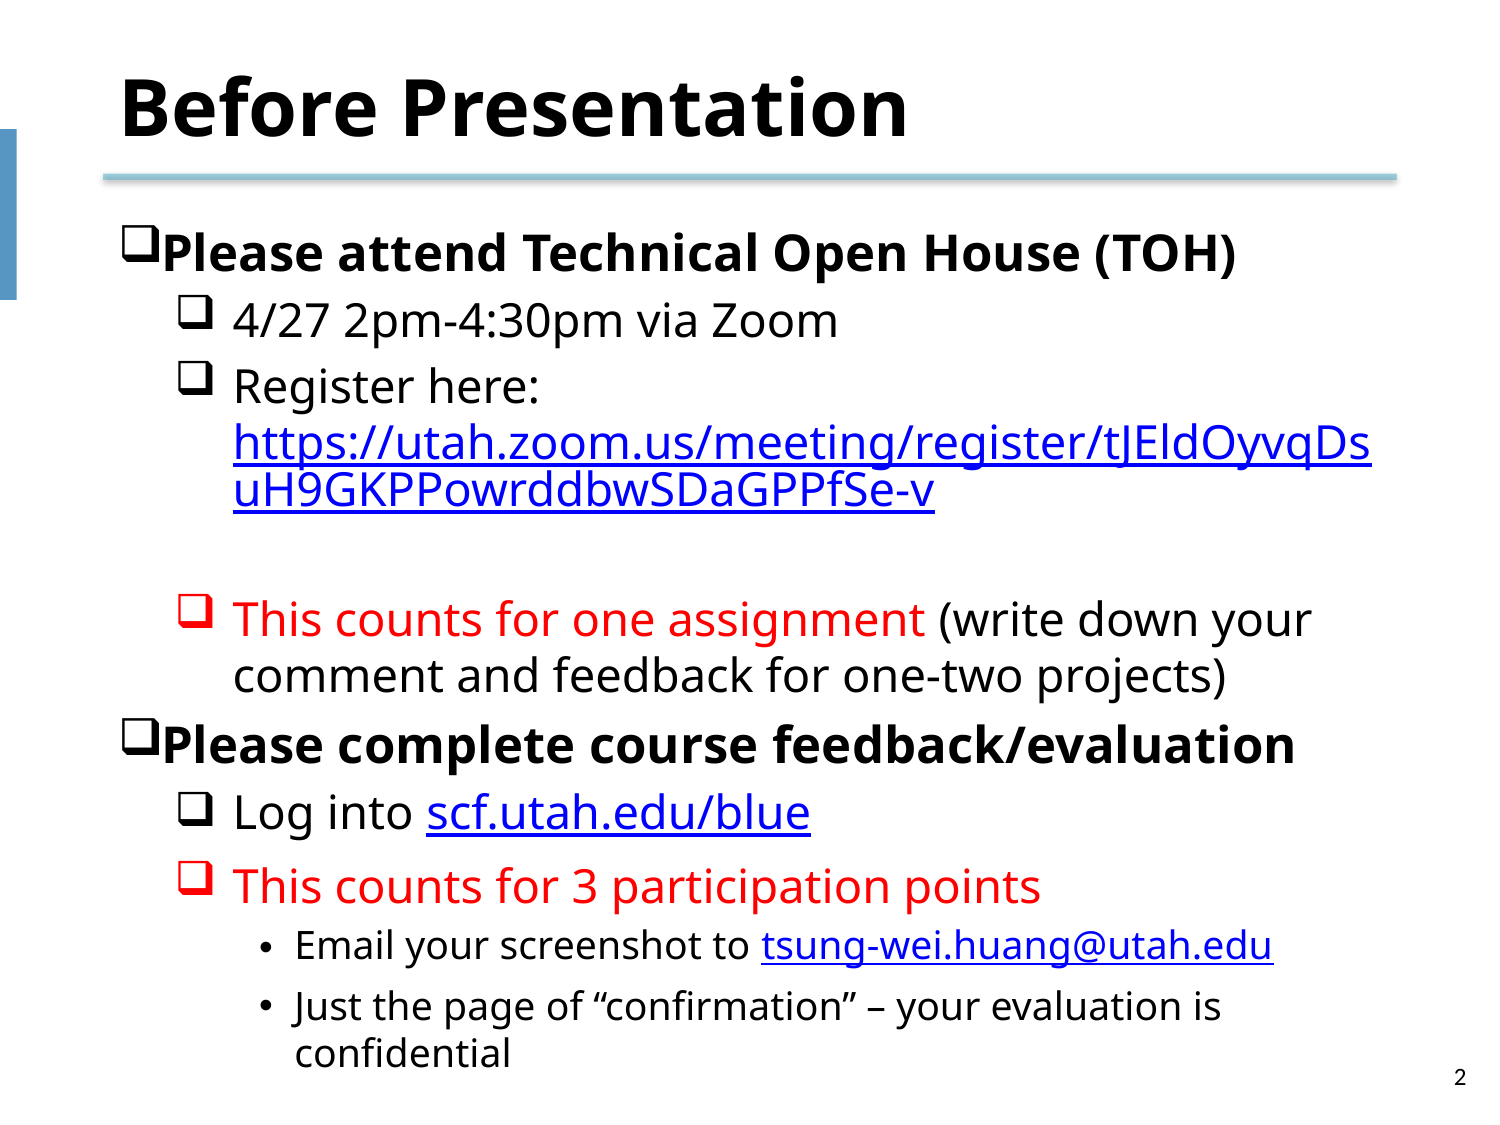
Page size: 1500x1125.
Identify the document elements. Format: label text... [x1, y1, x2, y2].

list Please attend Technical Open House (TOH) 4/27 2pm-4:30pm via Zoom Register here: https://utah.zoom.us/meeting/register/tJEldOyvqDsuH9GKPPowrddbwSDaGPPfSe-v This counts for one assignment (write down your comment and feedback for one-two projects) Please complete course feedback/evaluation Log into scf.utah.edu/blue This counts for 3 participation points Email your screenshot to tsung-wei.huang@utah.edu Just the page of “confirmation” – your evaluation is confidential [103, 212, 1397, 1046]
title Before Presentation [103, 25, 1397, 185]
slide_number 2 [1131, 1045, 1482, 1106]
